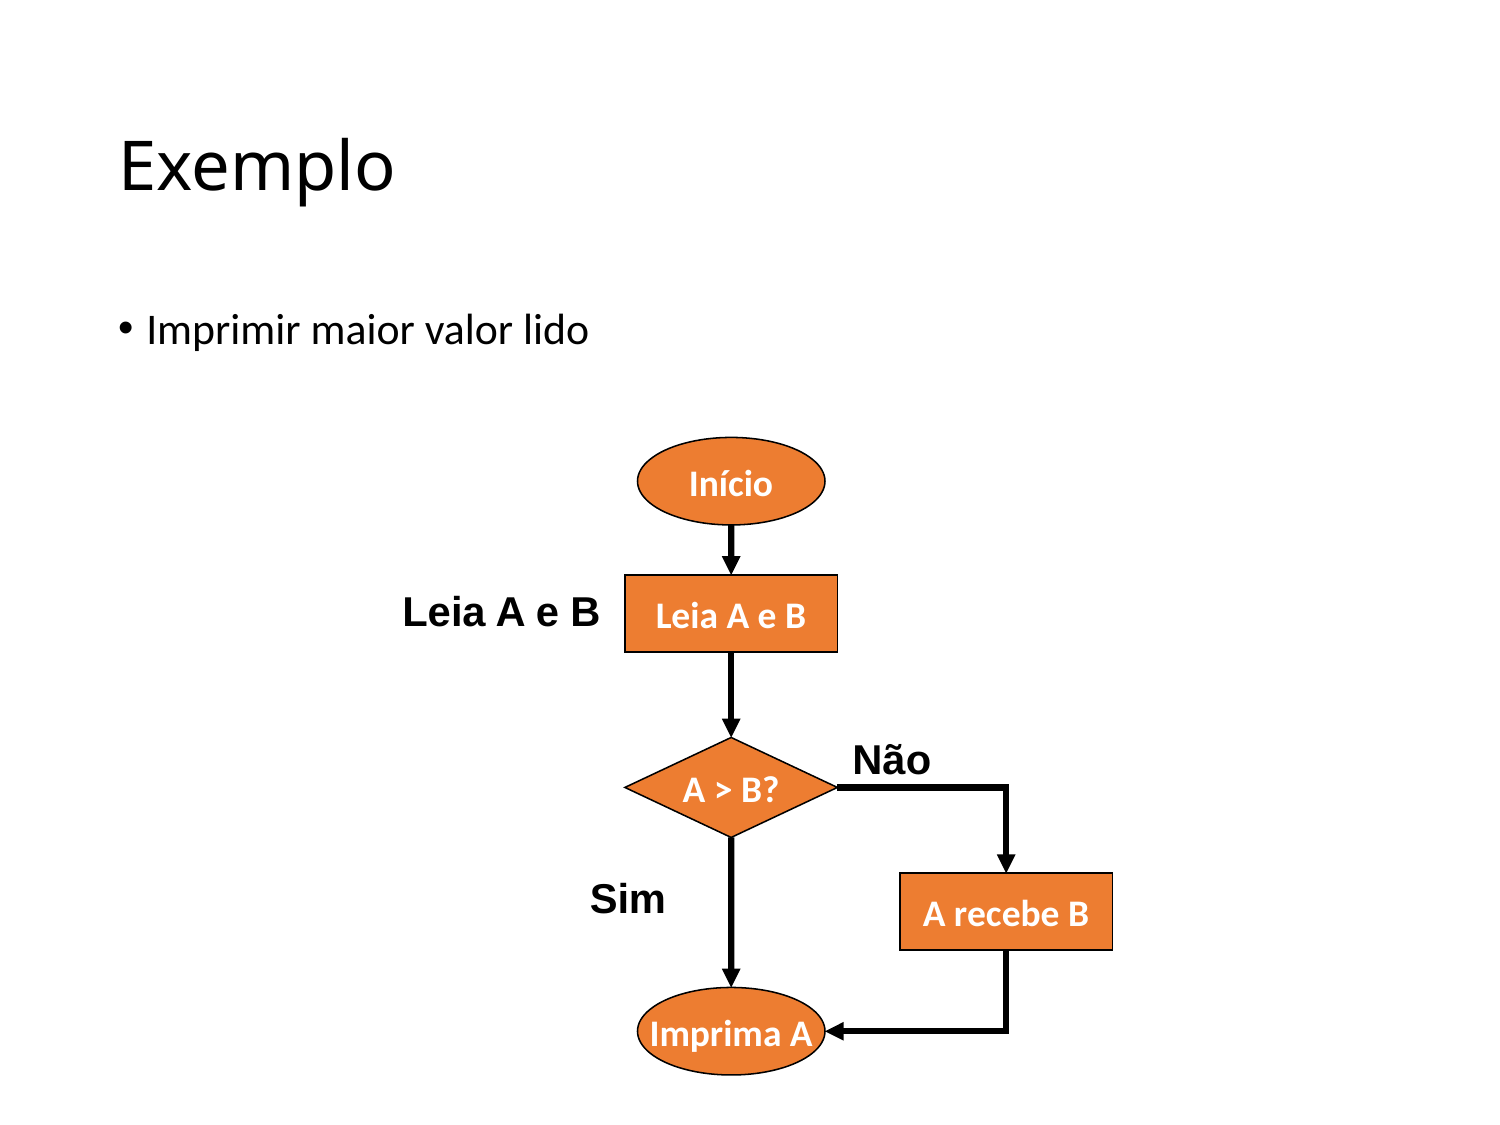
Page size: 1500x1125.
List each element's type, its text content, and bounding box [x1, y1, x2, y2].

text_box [387, 437, 1113, 1075]
list Imprimir maior valor lido [103, 299, 1397, 1014]
title Exemplo [103, 59, 1397, 278]
